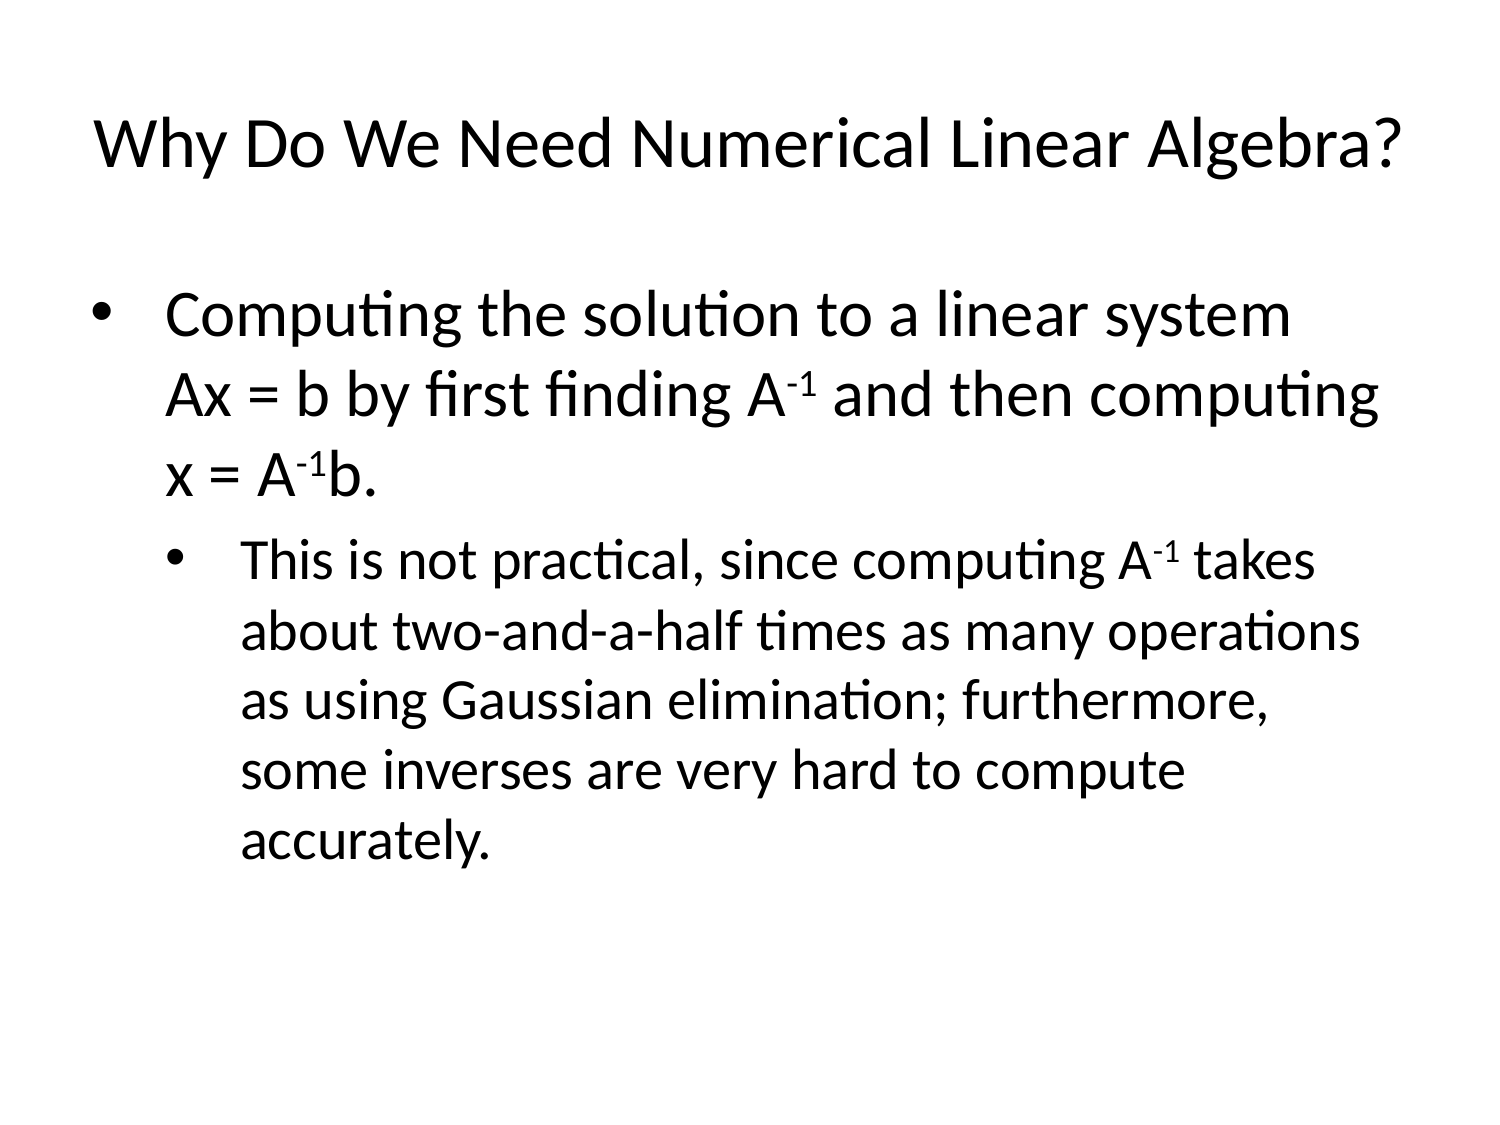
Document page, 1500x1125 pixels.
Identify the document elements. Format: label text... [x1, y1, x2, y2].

list Computing the solution to a linear system Ax = b by first finding A-1 and then computing x = A-1b. This is not practical, since computing A-1 takes about two-and-a-half times as many operations as using Gaussian elimination; furthermore, some inverses are very hard to compute accurately. [75, 262, 1425, 1005]
title Why Do We Need Numerical Linear Algebra? [75, 45, 1425, 233]
